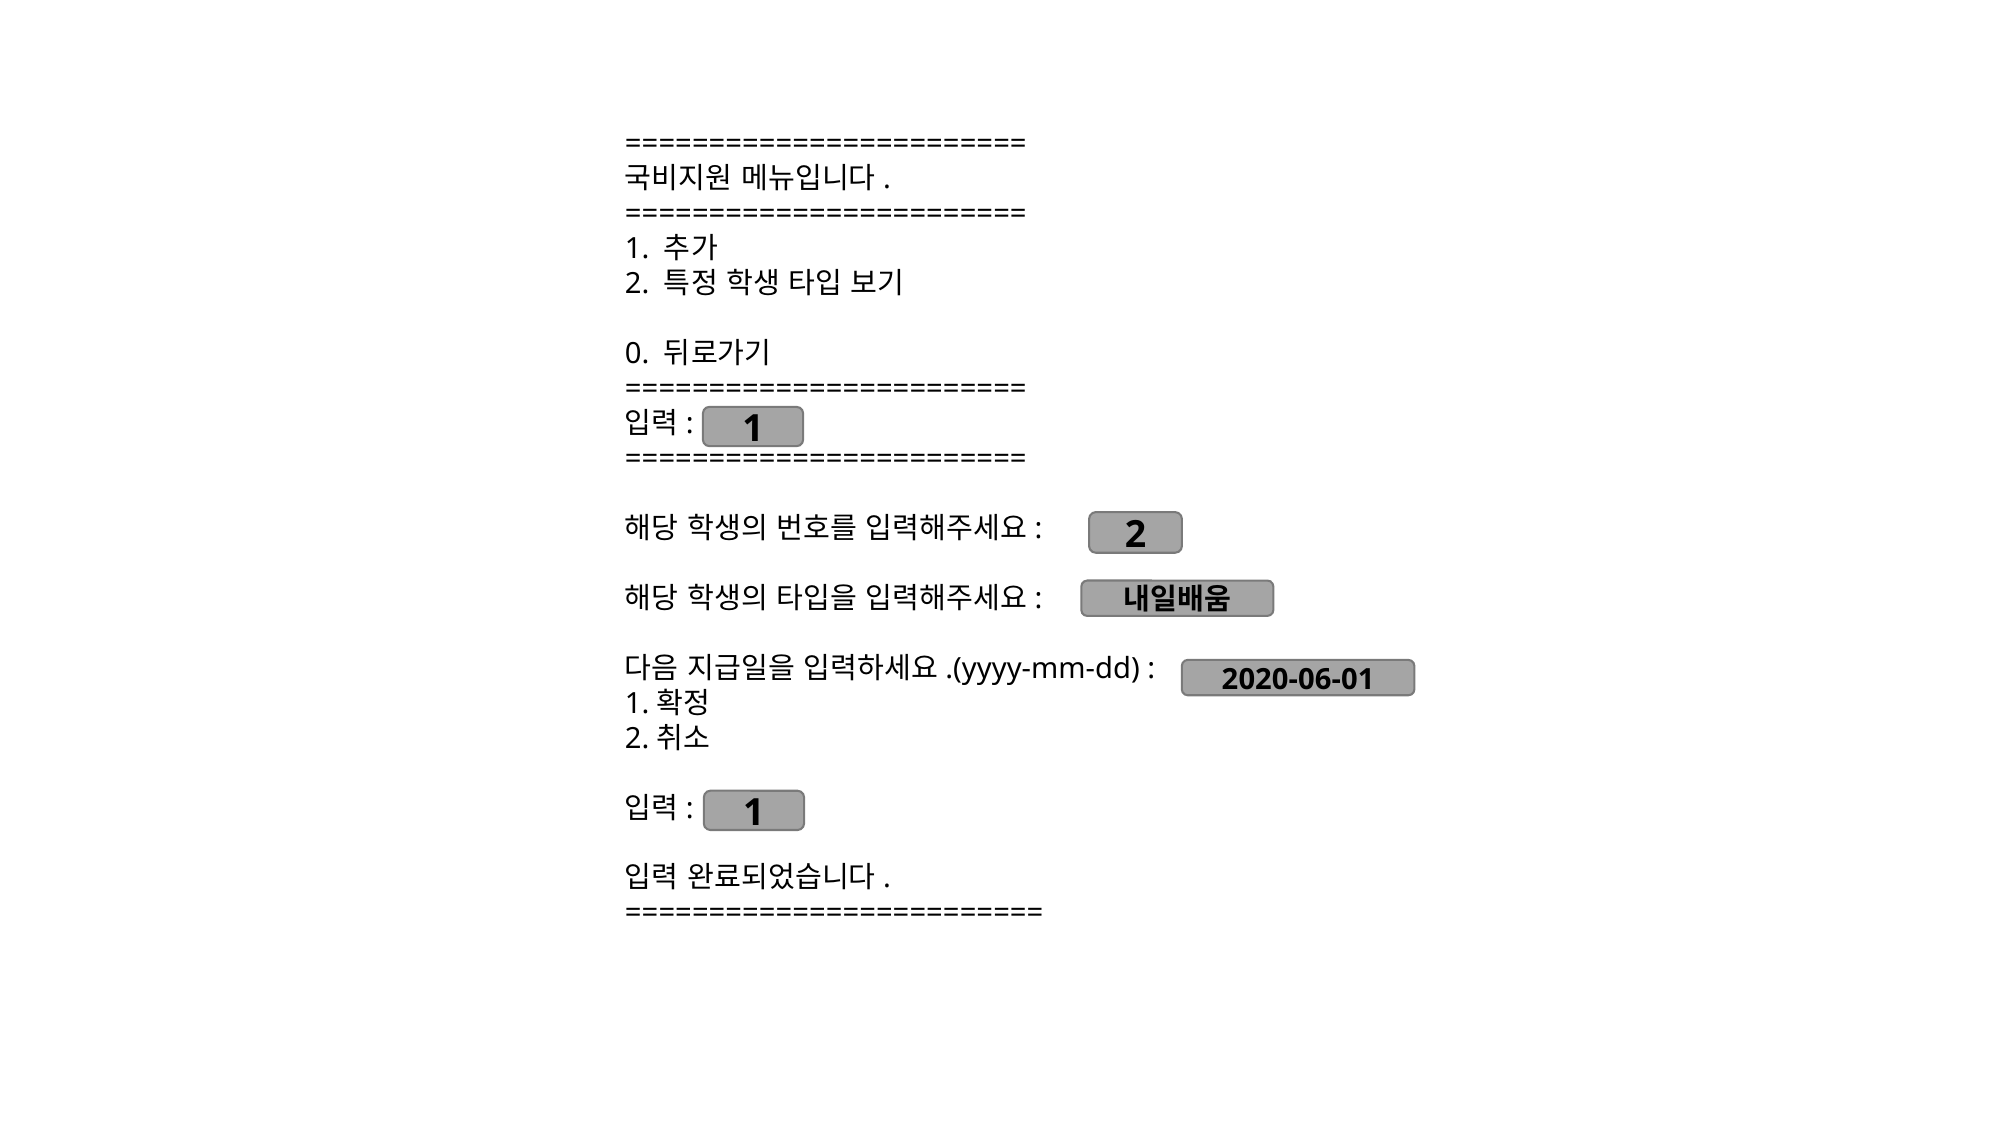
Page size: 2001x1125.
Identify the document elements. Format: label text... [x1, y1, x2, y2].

text_box 2 [1088, 511, 1183, 554]
text_box ======================== 국비지원 메뉴입니다. ======================== 1. 추가 2. 특정 학생 타입 보기 0. 뒤로가기 ======================== 입력: ======================== 해당 학생의 번호를 입력해주세요: 해당 학생의 타입을 입력해주세요: 다음 지급일을 입력하세요.(yyyy-mm-dd) : 1.확정 2.취소 입력: 입력 완료되었습니다. ========================= [624, 124, 1375, 937]
text_box 1 [702, 789, 806, 832]
text_box 1 [701, 405, 805, 448]
text_box 2020-06-01 [1180, 658, 1416, 697]
text_box 내일배움 [1080, 579, 1275, 617]
